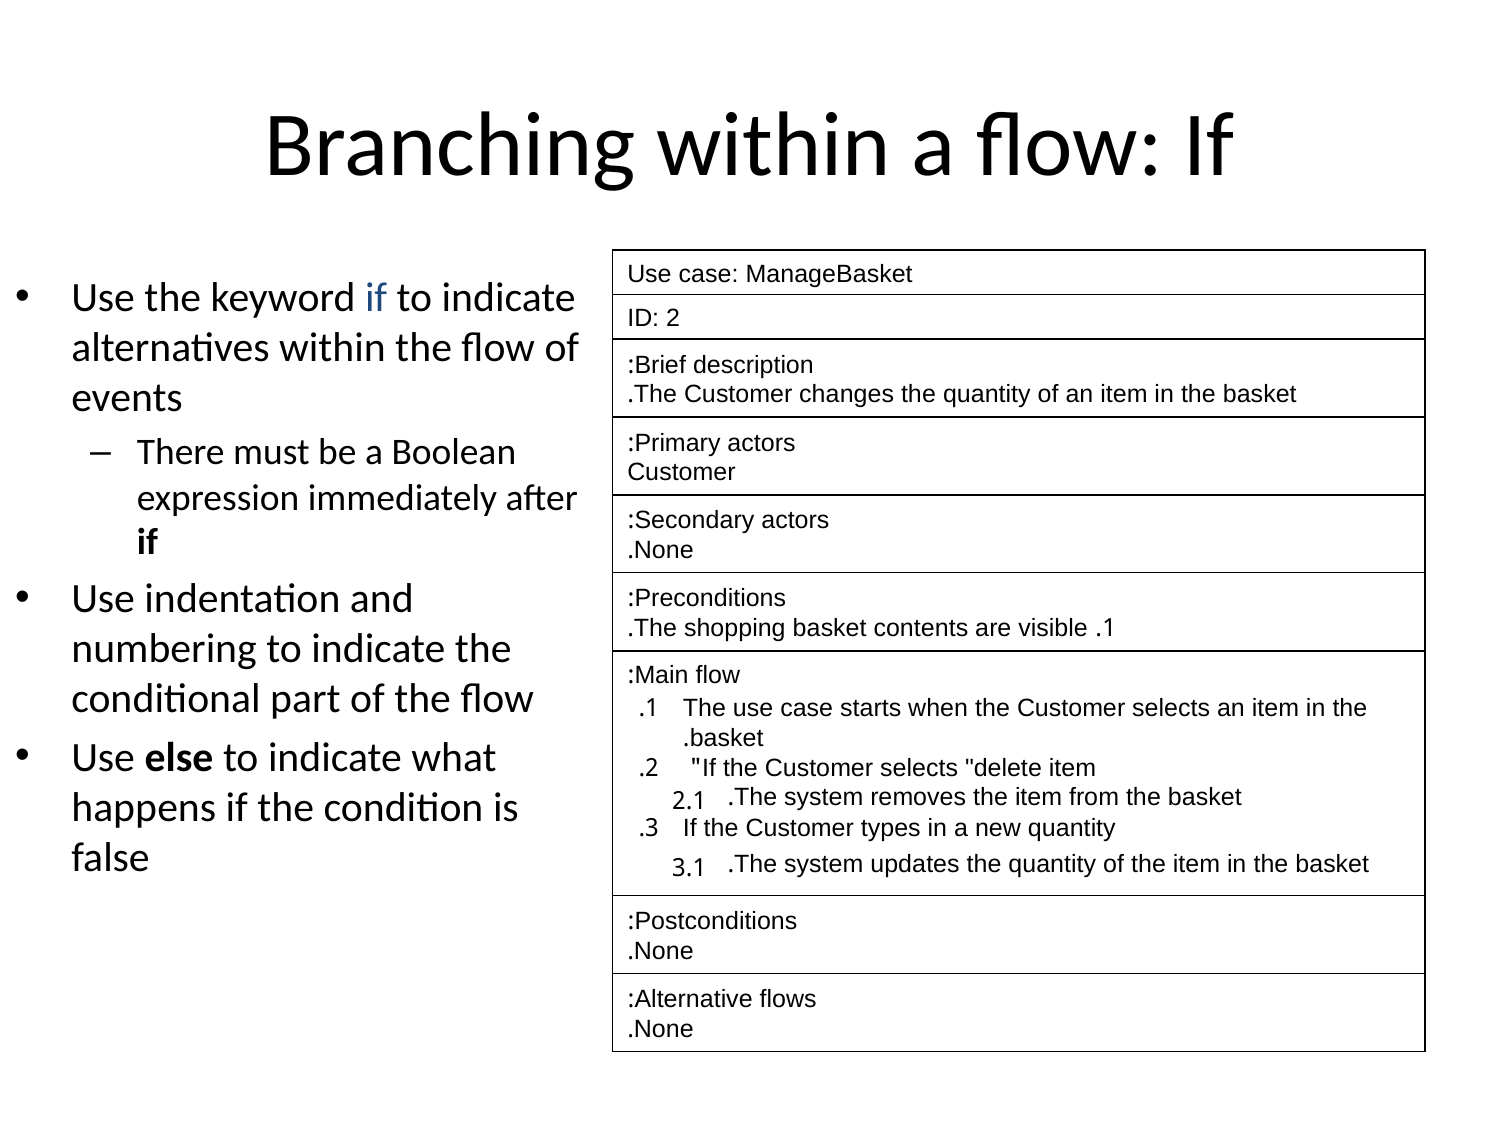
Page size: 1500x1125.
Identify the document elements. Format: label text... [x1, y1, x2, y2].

text_box Secondary actors: None. [612, 494, 1425, 573]
text_box Preconditions: 1. The shopping basket contents are visible. [612, 573, 1425, 650]
text_box Main flow: [612, 650, 1425, 896]
text_box Postconditions: None. [612, 896, 1425, 973]
text_box The system updates the quantity of the item in the basket. [712, 839, 1425, 885]
text_box ID: 2 [612, 294, 1425, 339]
text_box Alternative flows: None. [612, 973, 1425, 1052]
text_box The use case starts when the Customer selects an item in the basket. If the Customer selects "delete item" If the Customer types in a new quantity [680, 684, 1425, 777]
text_box Brief description: The Customer changes the quantity of an item in the basket. [612, 339, 1425, 417]
text_box 1. 2. 3. [623, 684, 680, 879]
text_box The use case starts when the Customer selects an item in the basket. If the Customer selects "delete item" If the Customer types in a new quantity [680, 818, 1425, 844]
text_box 2.1 [657, 777, 722, 822]
text_box The system removes the item from the basket. [712, 773, 1425, 818]
text_box 3.1 [657, 844, 722, 889]
text_box Use case: ManageBasket [612, 249, 1425, 294]
title Branching within a flow: If [75, 45, 1425, 233]
list Use the keyword if to indicate alternatives within the flow of events There must be a Boolean expression immediately after if Use indentation and numbering to indicate the conditional part of the flow Use else to indicate what happens if the condition is false [0, 262, 600, 1006]
text_box Primary actors: Customer [612, 417, 1425, 494]
